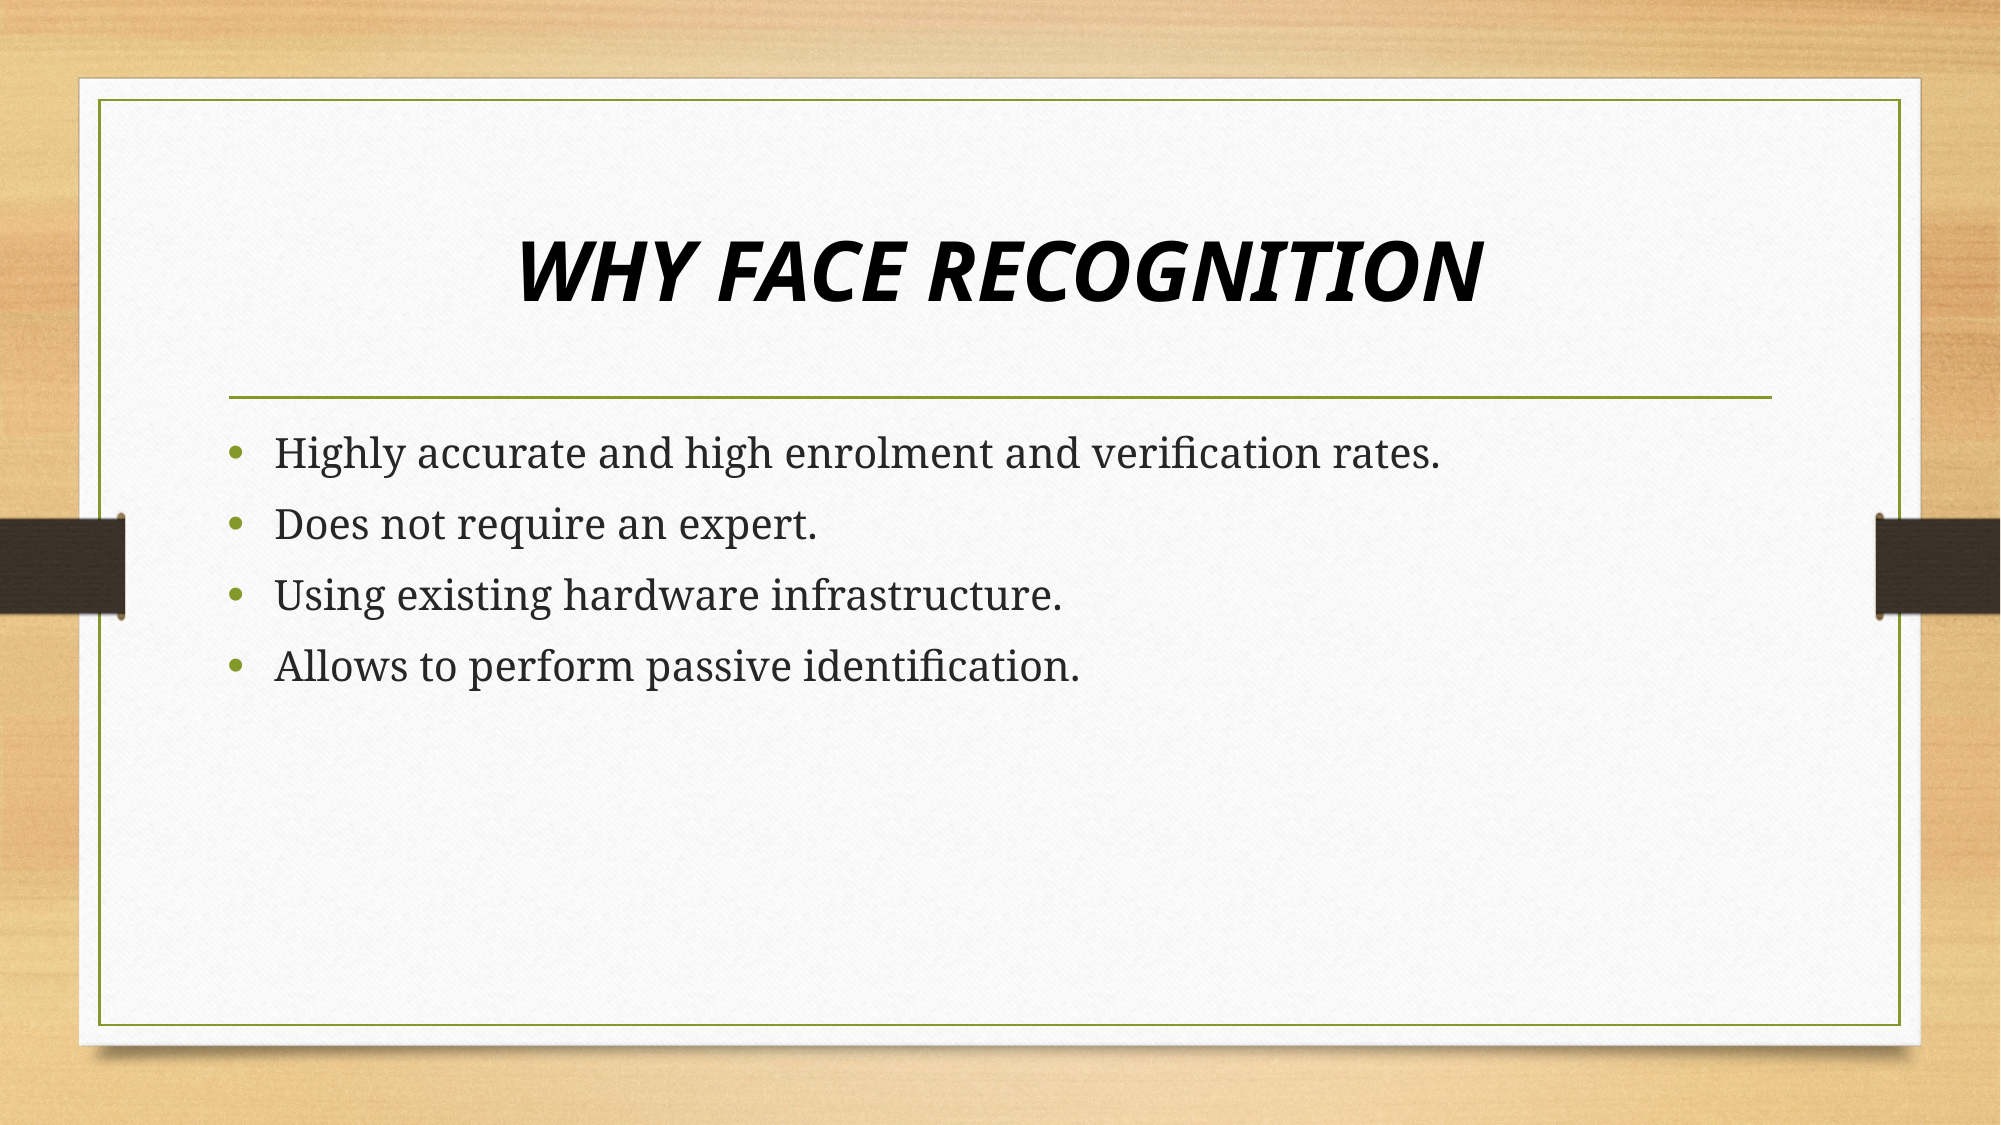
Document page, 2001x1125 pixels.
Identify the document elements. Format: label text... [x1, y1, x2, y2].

picture [0, 0, 2001, 1125]
title WHY FACE RECOGNITION [212, 161, 1788, 375]
list Highly accurate and high enrolment and verification rates. Does not require an expert. Using existing hardware infrastructure. Allows to perform passive identification. [212, 419, 1788, 964]
